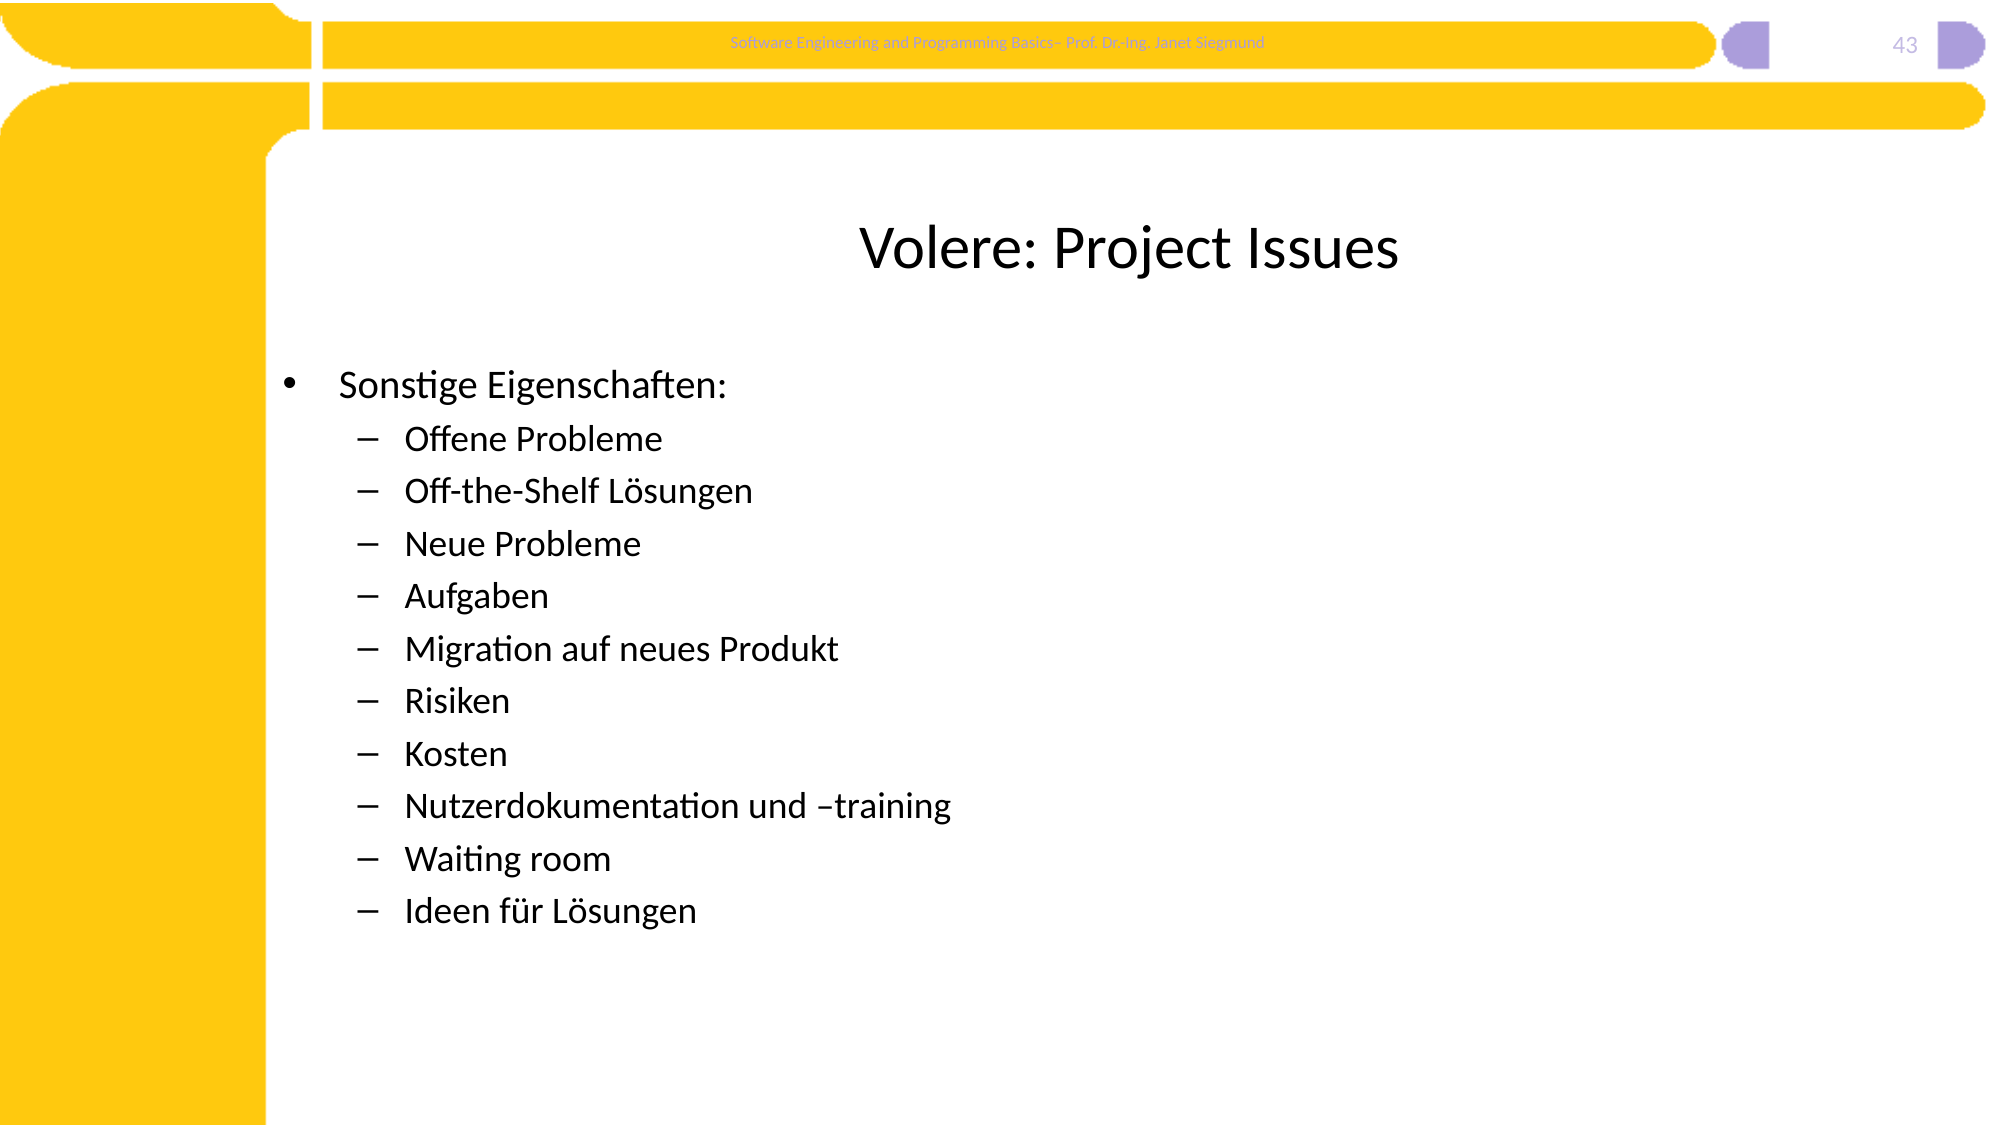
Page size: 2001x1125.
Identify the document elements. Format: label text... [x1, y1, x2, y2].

title Volere: Project Issues [267, 149, 1993, 338]
picture [0, 3, 1999, 1125]
list Sonstige Eigenschaften: Offene Probleme Off-the-Shelf Lösungen Neue Probleme Aufgaben Migration auf neues Produkt Risiken Kosten Nutzerdokumentation und –training Waiting room Ideen für Lösungen [267, 349, 1993, 1104]
slide_number 43 [1767, 20, 1934, 67]
